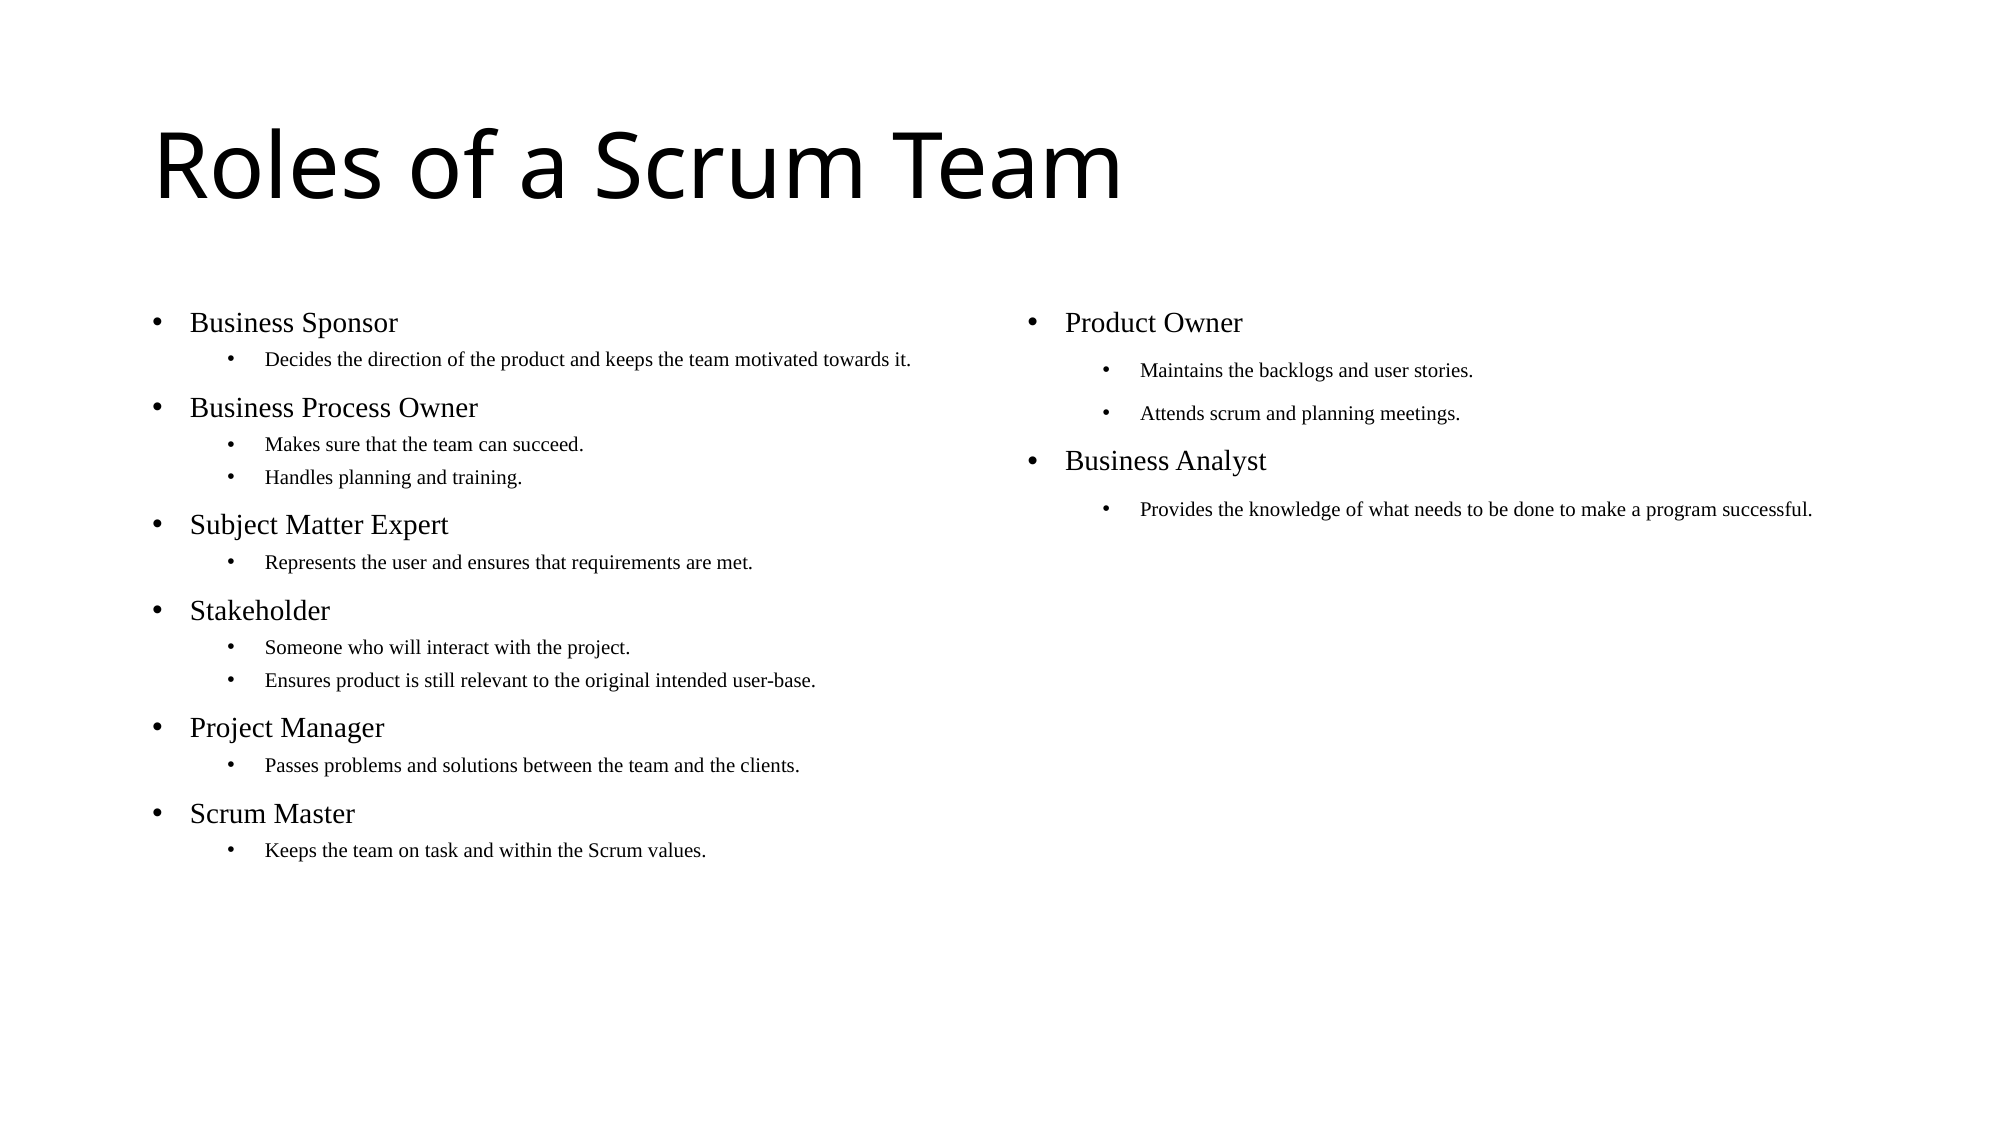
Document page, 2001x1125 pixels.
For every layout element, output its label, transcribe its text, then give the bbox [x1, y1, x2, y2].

list Business Sponsor Decides the direction of the product and keeps the team motivated towards it. Business Process Owner Makes sure that the team can succeed. Handles planning and training. Subject Matter Expert Represents the user and ensures that requirements are met. Stakeholder Someone who will interact with the project. Ensures product is still relevant to the original intended user-base. Project Manager Passes problems and solutions between the team and the clients. Scrum Master Keeps the team on task and within the Scrum values. [137, 299, 988, 1014]
title Roles of a Scrum Team [137, 59, 1863, 278]
list Product Owner Maintains the backlogs and user stories. Attends scrum and planning meetings. Business Analyst Provides the knowledge of what needs to be done to make a program successful. [1012, 299, 1863, 1014]
